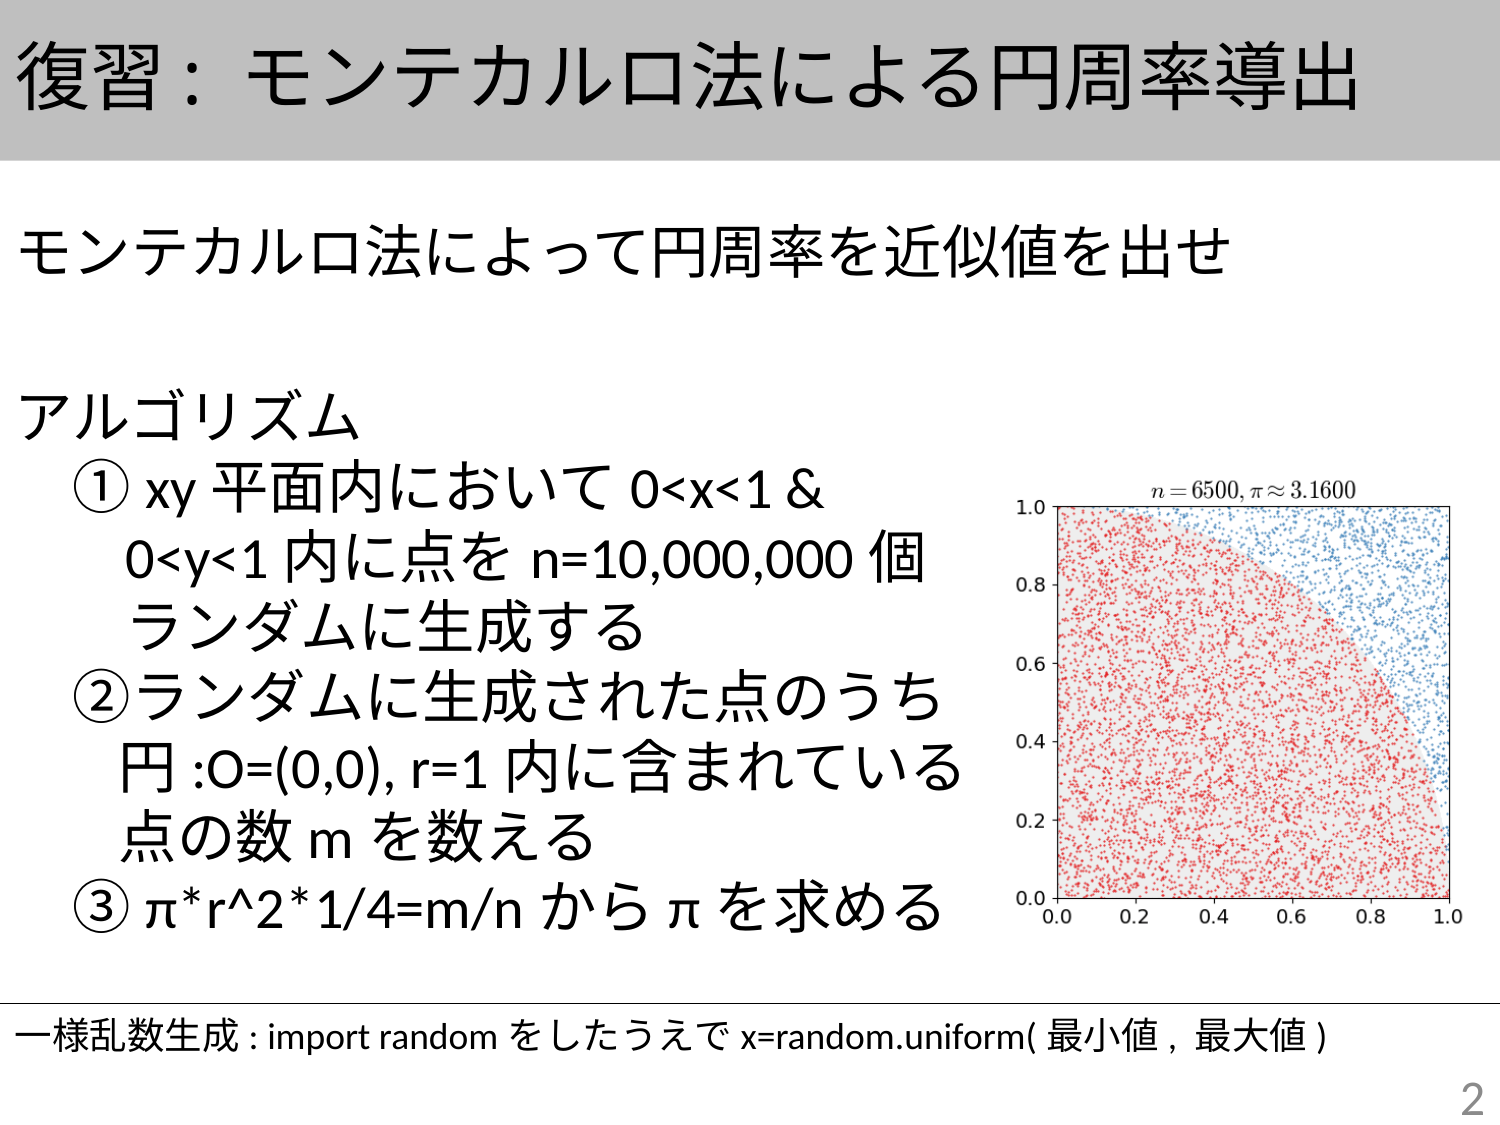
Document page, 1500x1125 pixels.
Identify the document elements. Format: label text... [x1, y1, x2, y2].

slide_number 2 [1162, 1065, 1500, 1125]
picture [992, 445, 1500, 954]
text_box モンテカルロ法によって円周率を近似値を出せ [0, 207, 1500, 293]
title 復習: モンテカルロ法による円周率導出 [0, 0, 1500, 161]
text_box アルゴリズム ①xy平面内において0<x<1 & 0<y<1内に点をn=10,000,000個ランダムに生成する ②ランダムに生成された点のうち円:O=(0,0), r=1内に含まれている点の数mを数える ③π*r^2*1/4=m/nからπを求める [0, 372, 993, 948]
text_box 一様乱数生成: import randomをしたうえでx=random.uniform(最小値, 最大値) [0, 1004, 1500, 1065]
